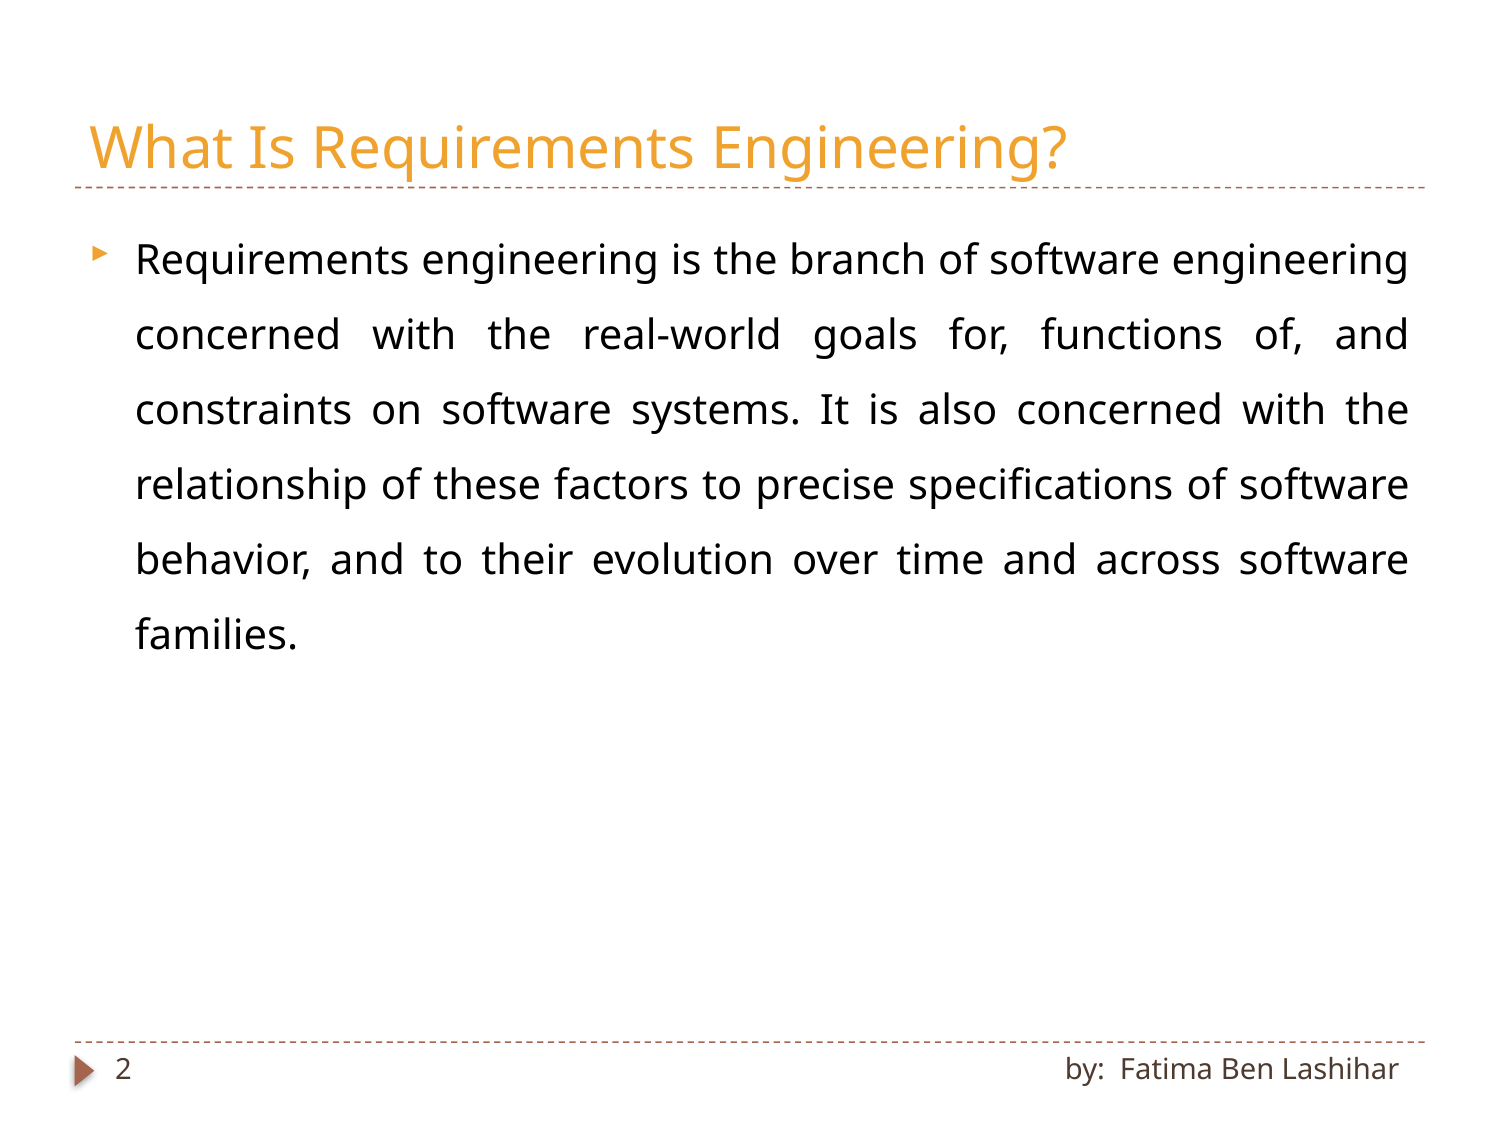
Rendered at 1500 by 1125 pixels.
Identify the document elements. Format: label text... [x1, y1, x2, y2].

title What Is Requirements Engineering? [75, 24, 1425, 188]
list Requirements engineering is the branch of software engineering concerned with the real-world goals for, functions of, and constraints on software systems. It is also concerned with the relationship of these factors to precise specifications of software behavior, and to their evolution over time and across software families. [75, 200, 1425, 1010]
slide_number by: Fatima Ben Lashihar [1050, 1042, 1426, 1103]
slide_number 2 [100, 1042, 426, 1103]
